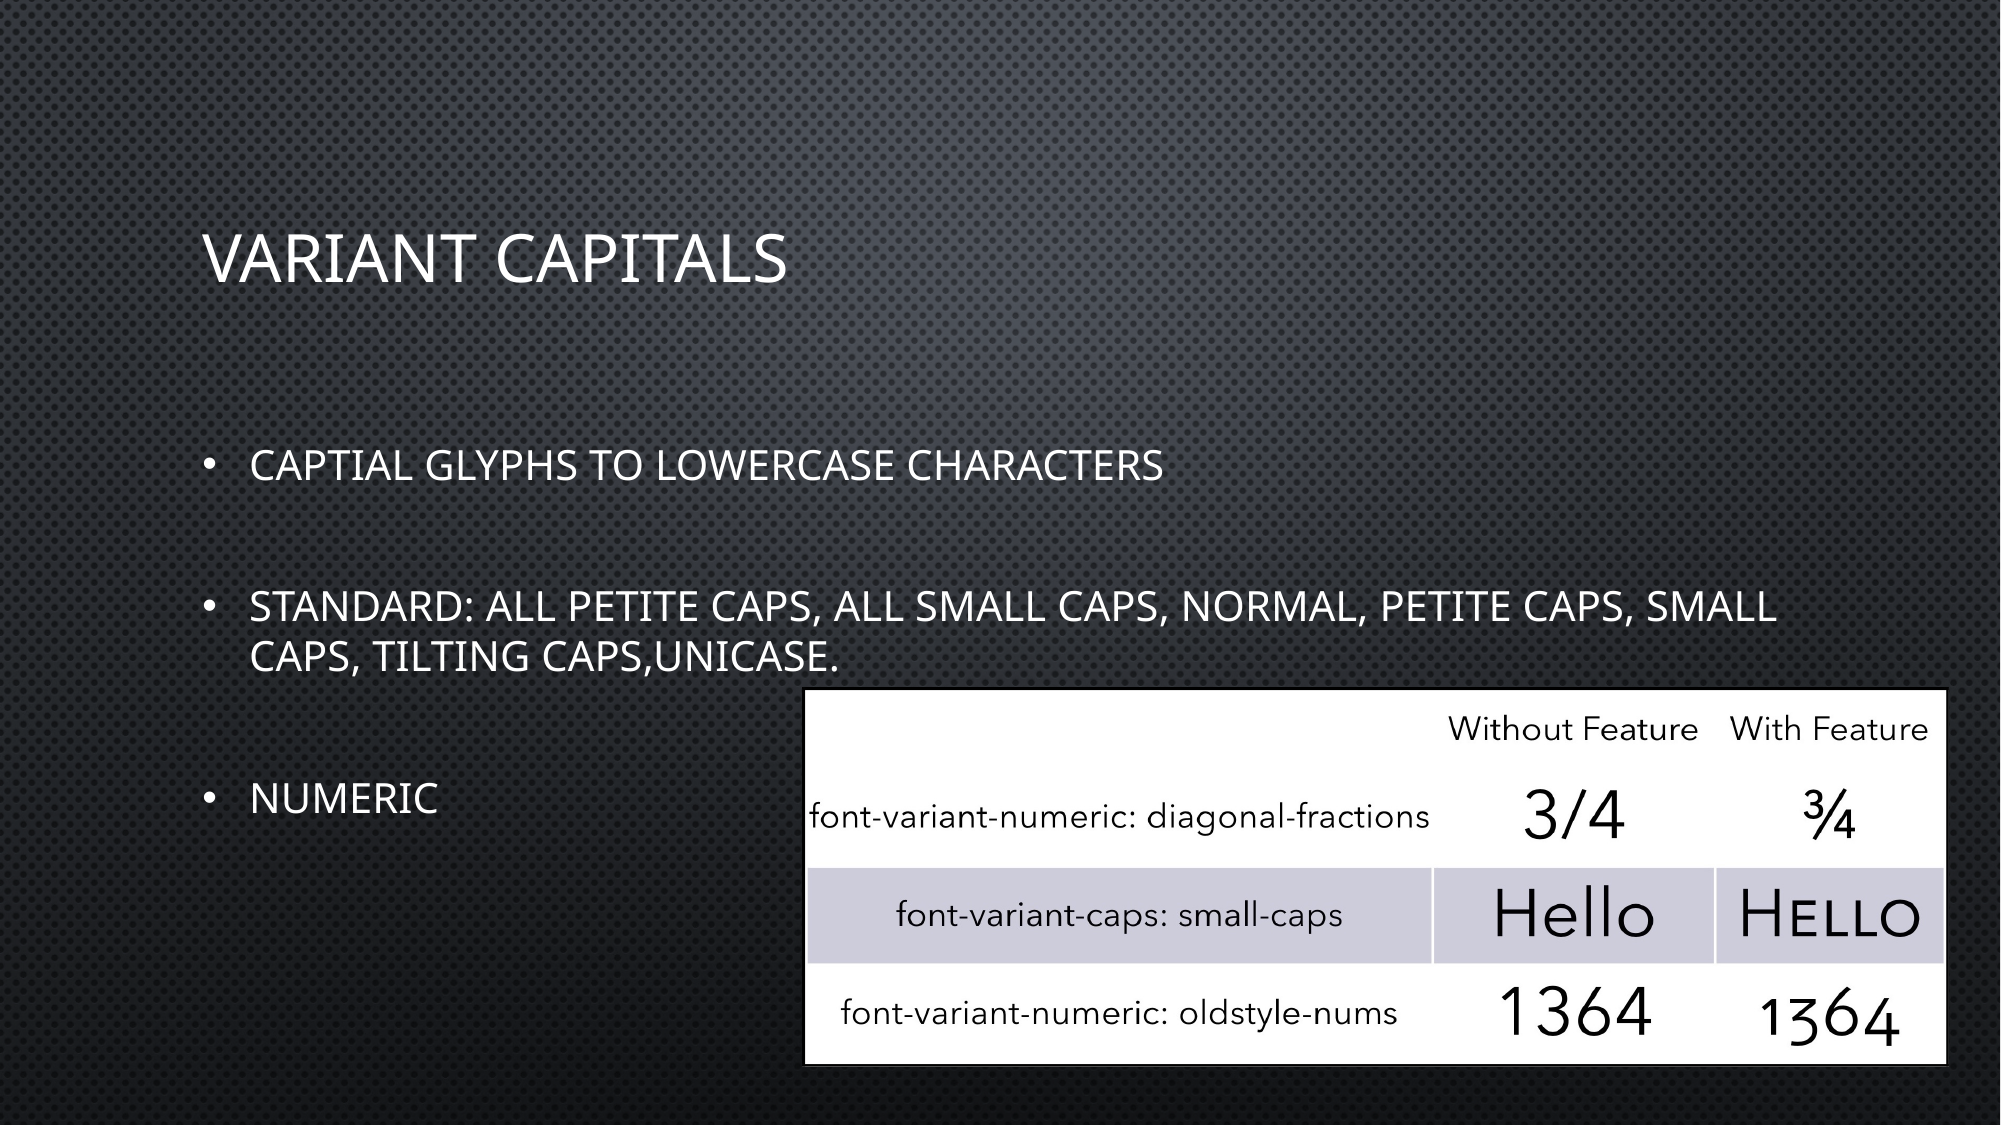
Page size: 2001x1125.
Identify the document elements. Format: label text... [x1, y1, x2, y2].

list Captial glyphs to lowercase characters Standard: all petite caps, all small caps, normal, petite caps, small caps, tilting caps,unicase. Numeric [187, 340, 1798, 992]
title Variant Capitals [187, 99, 1813, 413]
picture [802, 687, 1949, 1067]
